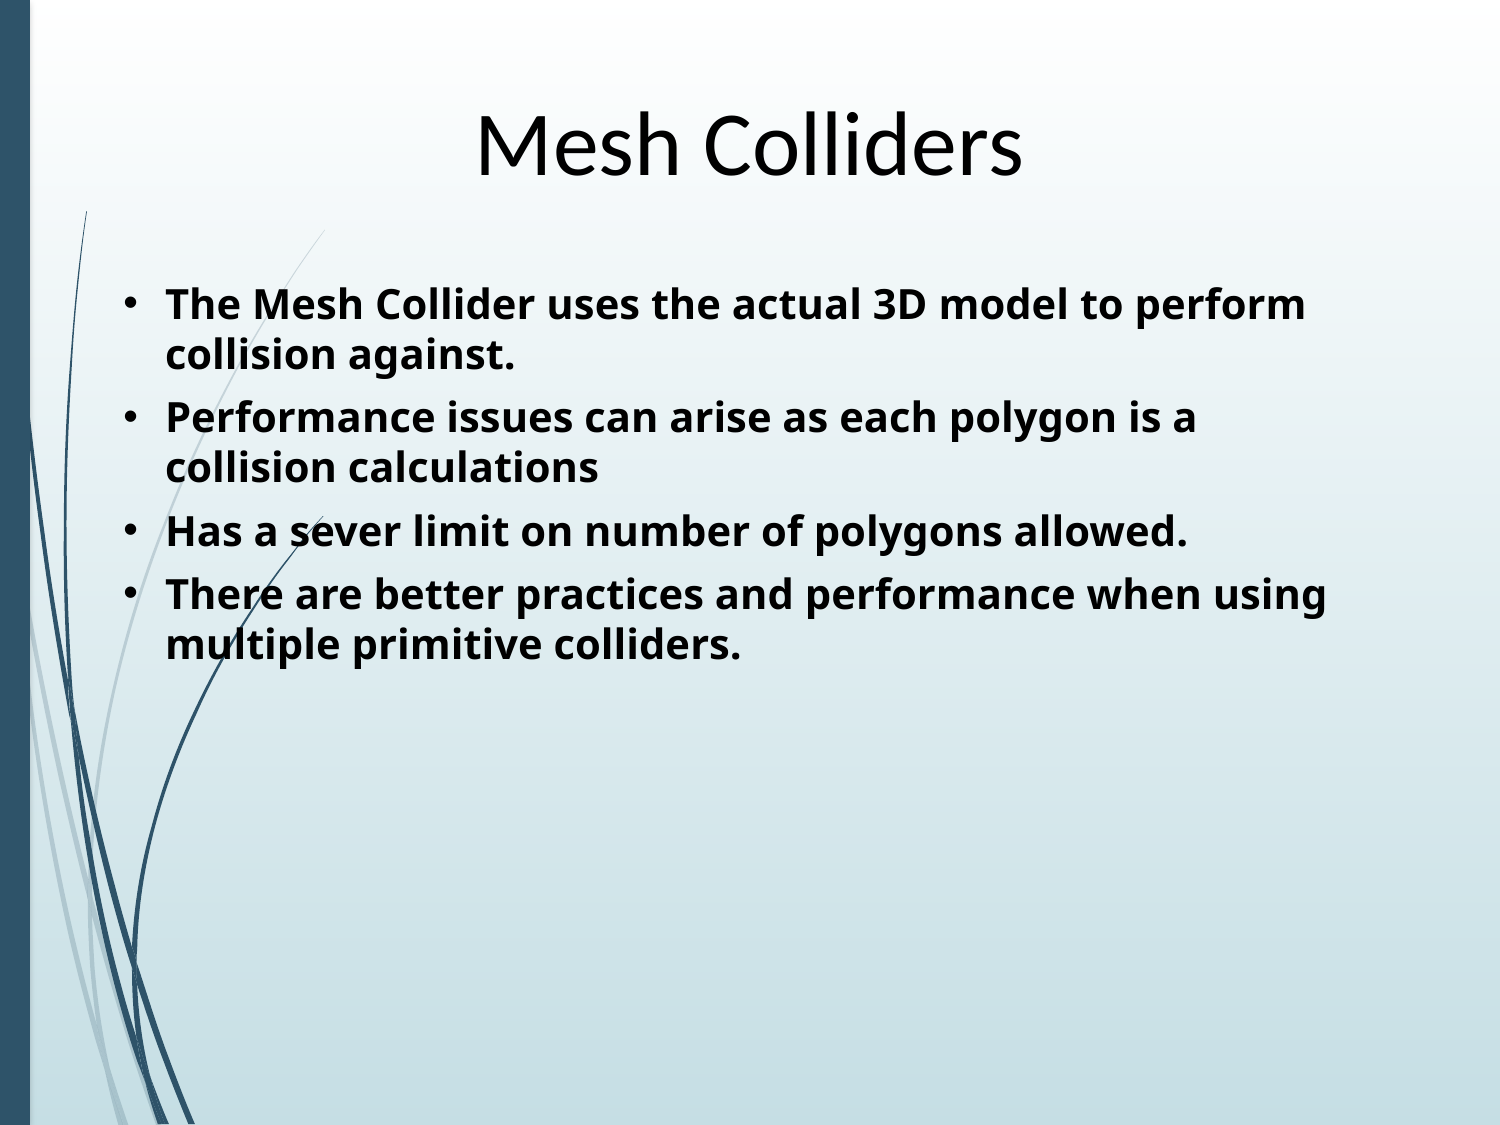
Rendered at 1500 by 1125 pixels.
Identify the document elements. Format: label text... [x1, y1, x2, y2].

list The Mesh Collider uses the actual 3D model to perform collision against. Performance issues can arise as each polygon is a collision calculations Has a sever limit on number of polygons allowed. There are better practices and performance when using multiple primitive colliders. [75, 262, 1350, 788]
title Mesh Colliders [75, 45, 1425, 233]
